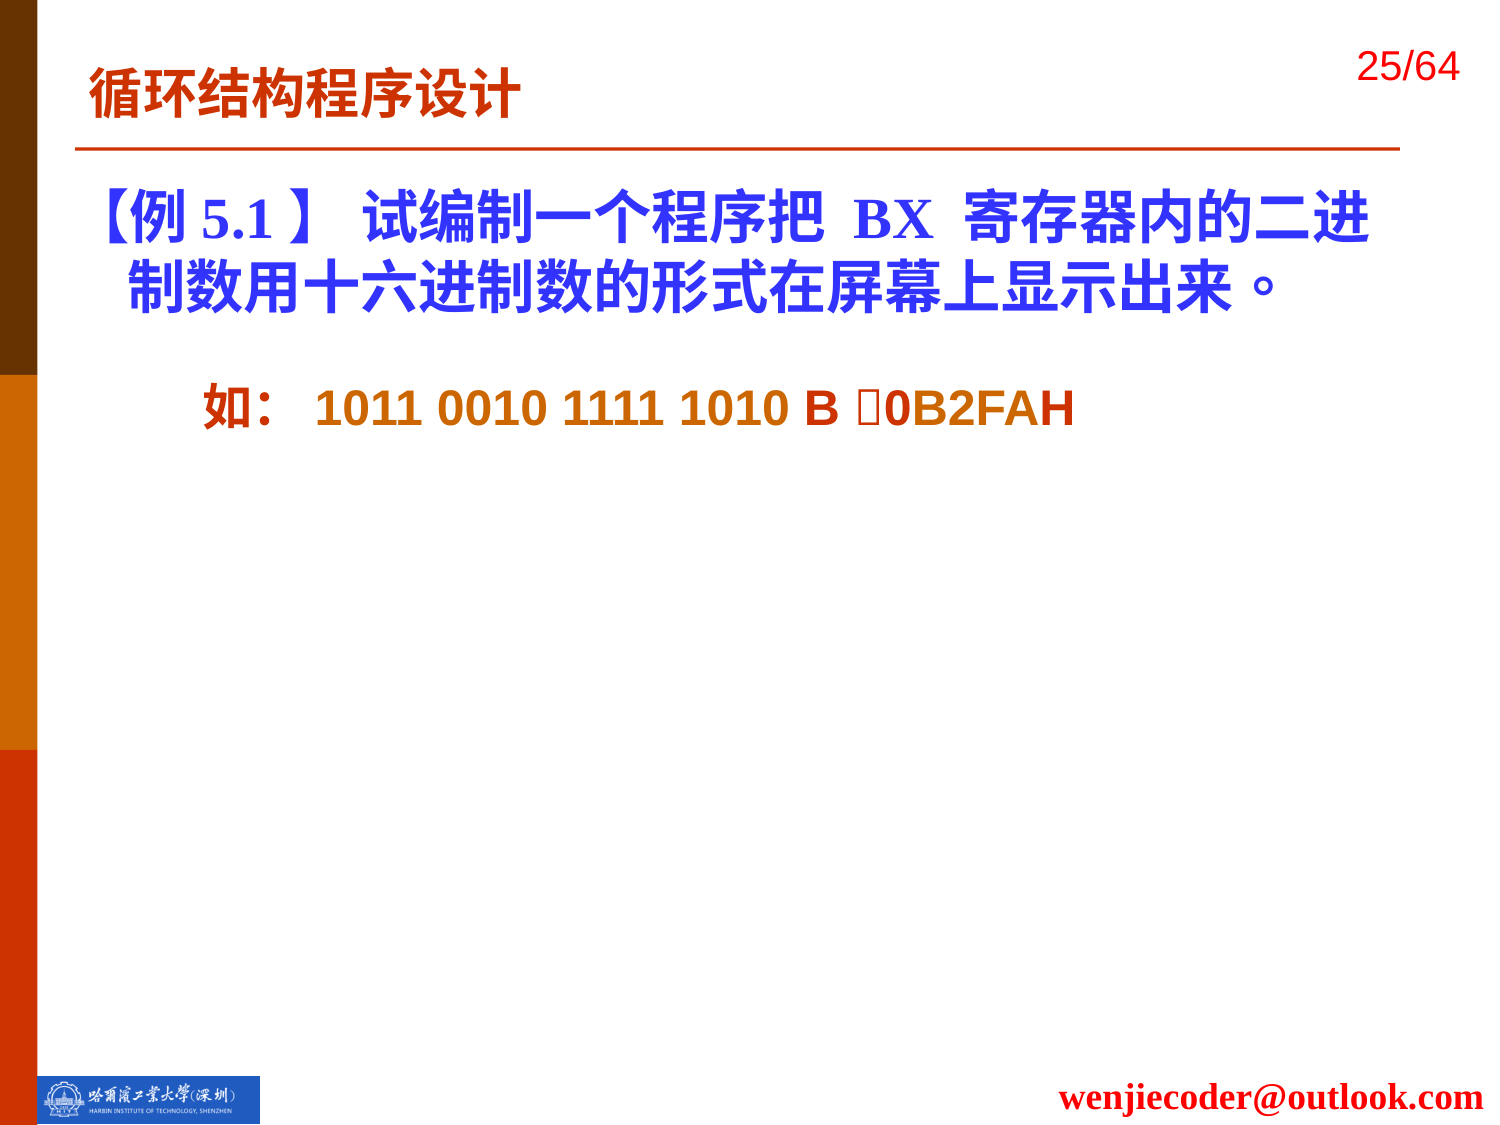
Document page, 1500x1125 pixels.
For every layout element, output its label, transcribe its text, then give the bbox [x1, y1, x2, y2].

picture [37, 1076, 260, 1124]
text_box 循环结构程序设计 [74, 52, 1123, 132]
text_box 如：1011 0010 1111 1010 B 0B2FAH [164, 367, 1377, 443]
list 【例5.1】 试编制一个程序把 BX 寄存器内的二进制数用十六进制数的形式在屏幕上显示出来。 [56, 172, 1444, 336]
